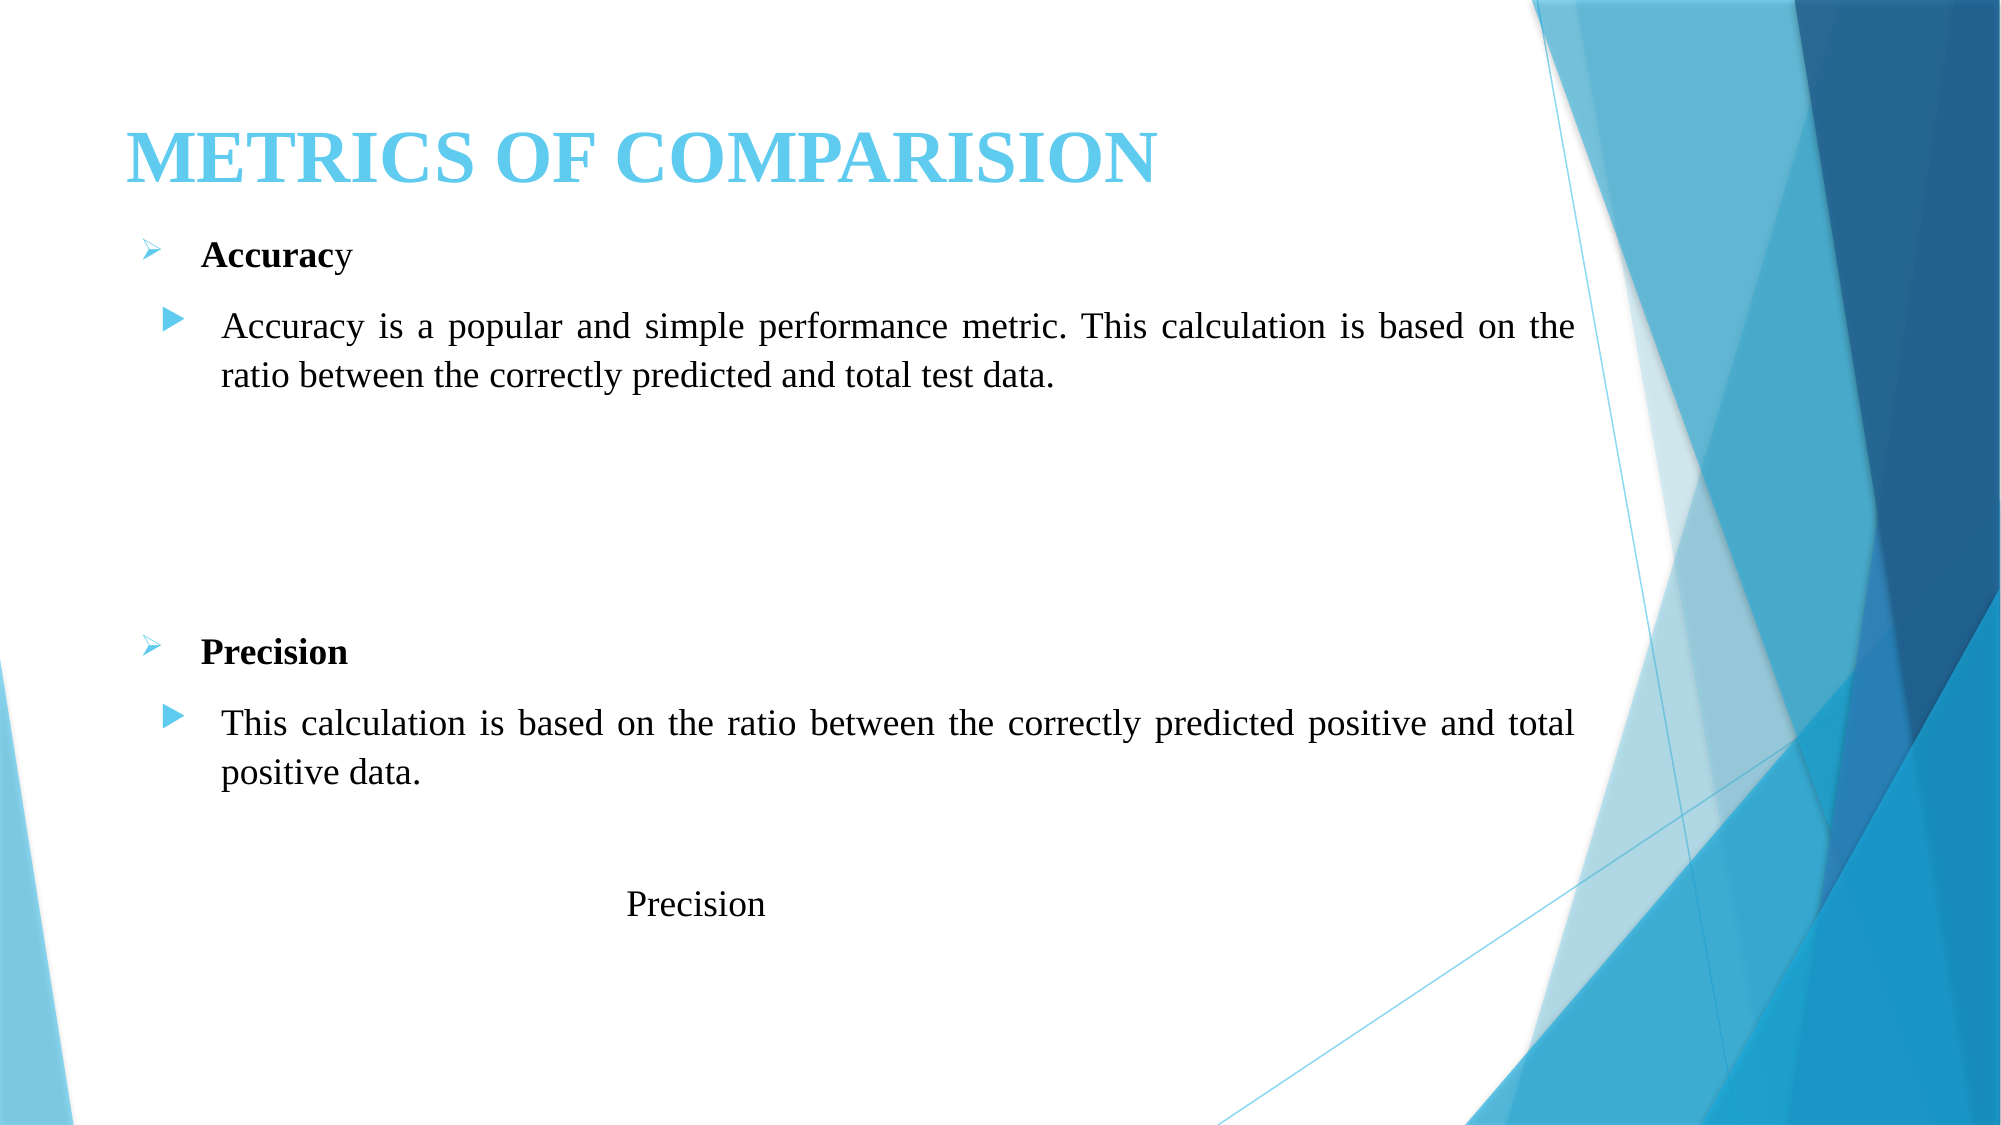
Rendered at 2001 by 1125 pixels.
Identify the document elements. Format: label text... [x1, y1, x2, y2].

title METRICS OF COMPARISION [111, 99, 1522, 317]
